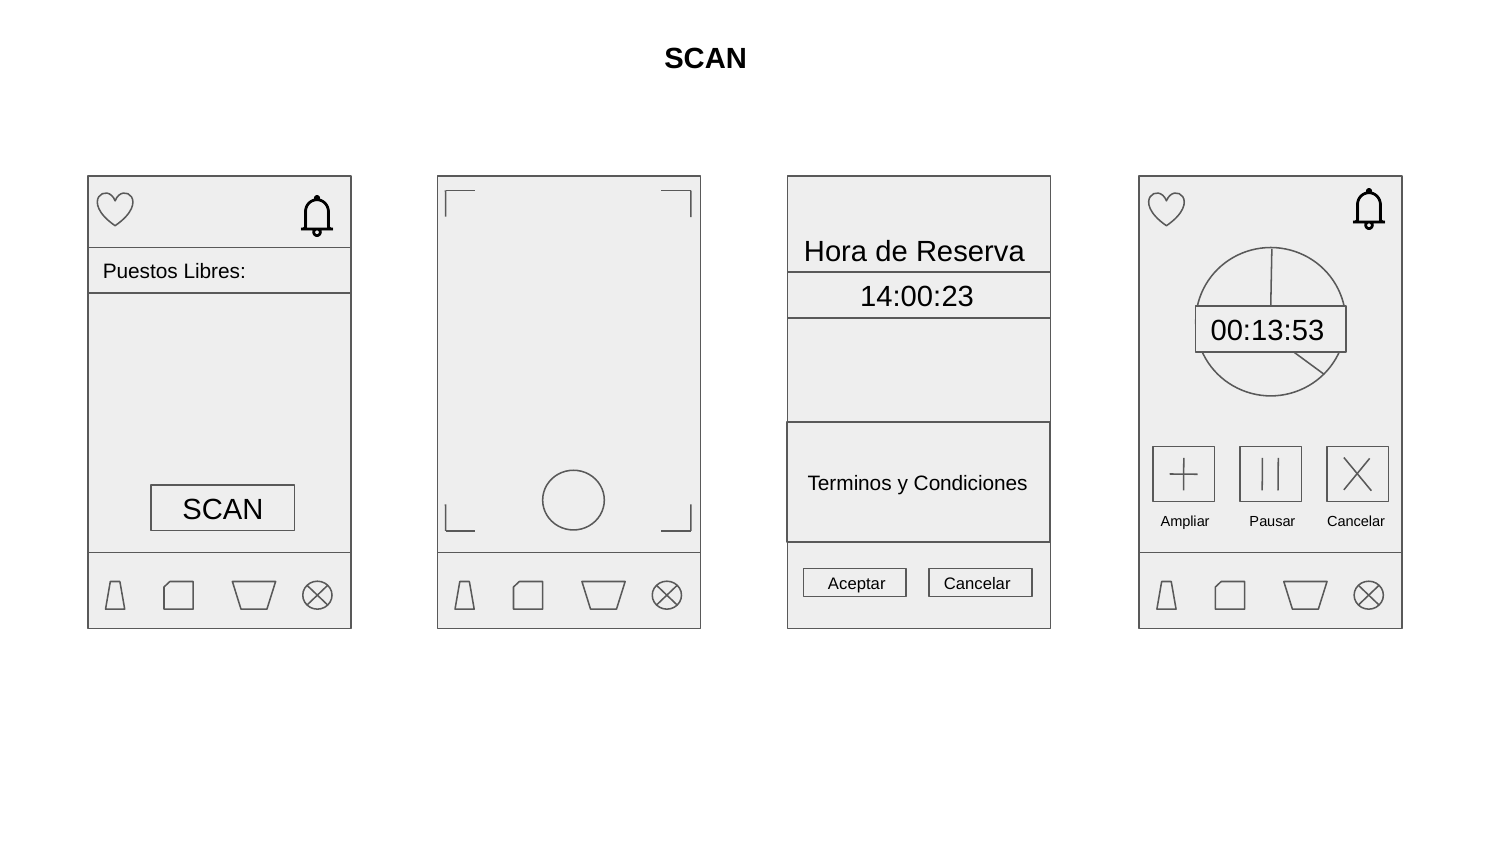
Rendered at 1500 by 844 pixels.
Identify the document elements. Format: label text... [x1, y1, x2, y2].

text_box [1139, 175, 1403, 496]
text_box SCAN [649, 24, 1121, 106]
text_box Hora de Reserva [788, 216, 1051, 263]
text_box [87, 175, 351, 247]
text_box [542, 470, 605, 530]
picture [1342, 183, 1395, 236]
text_box [1354, 581, 1384, 610]
text_box [1197, 247, 1345, 306]
text_box [652, 581, 682, 610]
text_box [1215, 581, 1245, 610]
text_box [232, 581, 276, 610]
text_box [97, 193, 133, 226]
text_box [163, 581, 194, 610]
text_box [1294, 352, 1325, 375]
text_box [1343, 457, 1372, 492]
text_box [1283, 581, 1328, 610]
text_box [87, 556, 351, 629]
text_box [787, 175, 1051, 272]
text_box [1148, 193, 1185, 226]
text_box [1326, 446, 1389, 496]
text_box Puestos Libres: [87, 247, 351, 294]
text_box [1202, 352, 1315, 396]
text_box [1156, 581, 1177, 610]
text_box 00:13:53 [1195, 306, 1346, 352]
text_box [1152, 446, 1215, 496]
text_box [581, 581, 626, 610]
text_box [302, 581, 333, 610]
text_box 14:00:23 [787, 272, 1051, 318]
picture [291, 190, 344, 243]
text_box [1139, 530, 1403, 629]
text_box [437, 557, 701, 629]
text_box SCAN [151, 485, 295, 531]
text_box Terminos y Condiciones [786, 421, 1050, 543]
text_box Cancelar [929, 568, 1032, 597]
text_box [513, 581, 543, 610]
text_box [87, 294, 351, 554]
text_box Aceptar [803, 568, 907, 597]
text_box [105, 581, 125, 610]
text_box Ampliar Pausar Cancelar [1137, 496, 1414, 530]
text_box [1325, 352, 1340, 369]
text_box [787, 318, 1051, 629]
text_box [1239, 446, 1302, 496]
text_box [455, 581, 475, 610]
text_box [437, 175, 701, 552]
